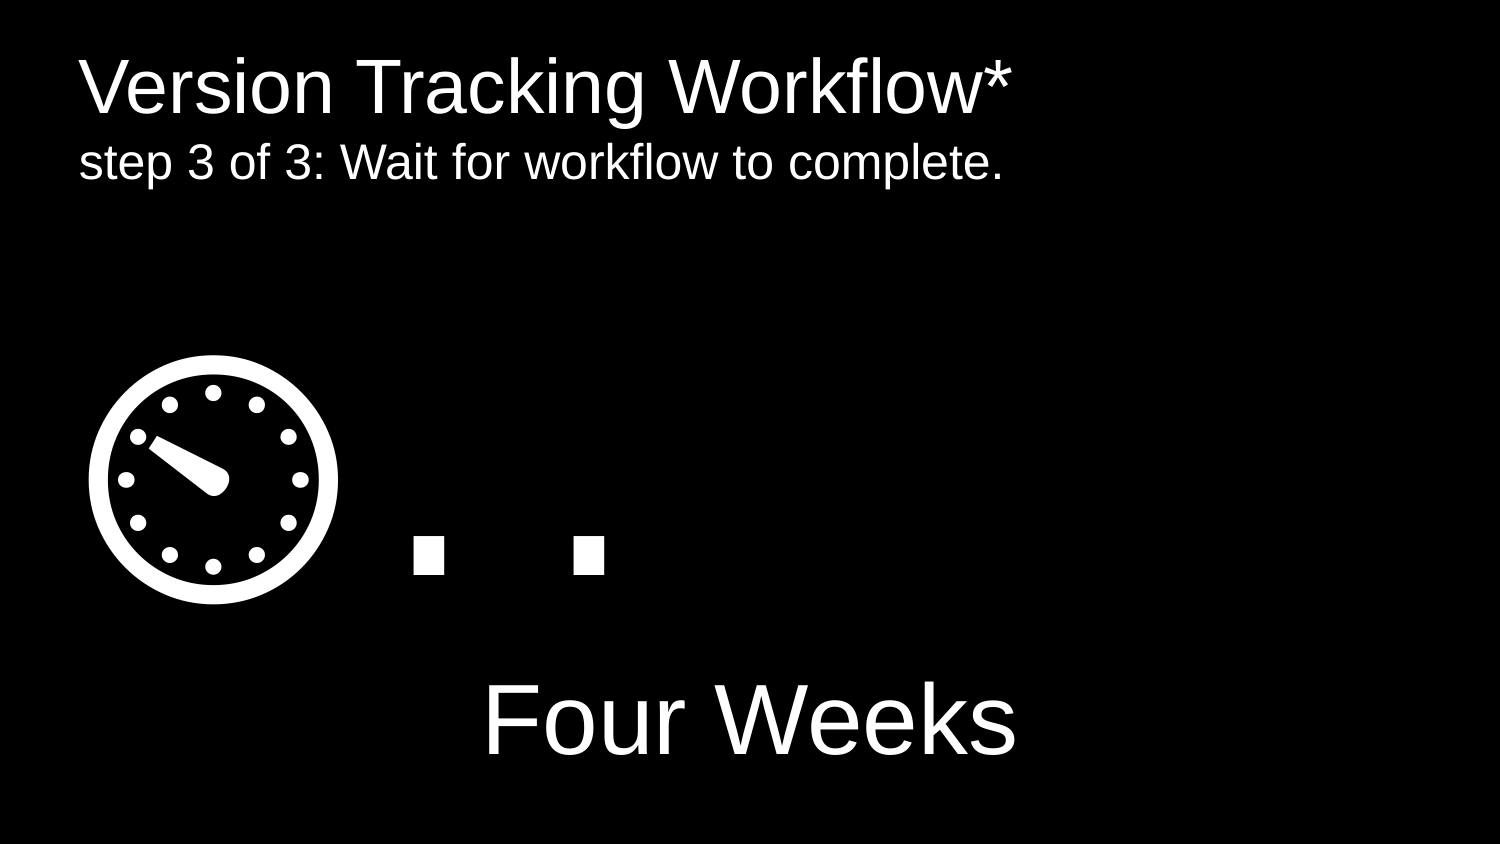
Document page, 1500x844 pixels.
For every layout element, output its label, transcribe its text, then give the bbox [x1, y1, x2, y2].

title Version Tracking Workflow* step 3 of 3: Wait for workflow to complete. ⏲️.. [63, 21, 1462, 359]
text_box Four Weeks [466, 639, 1126, 790]
